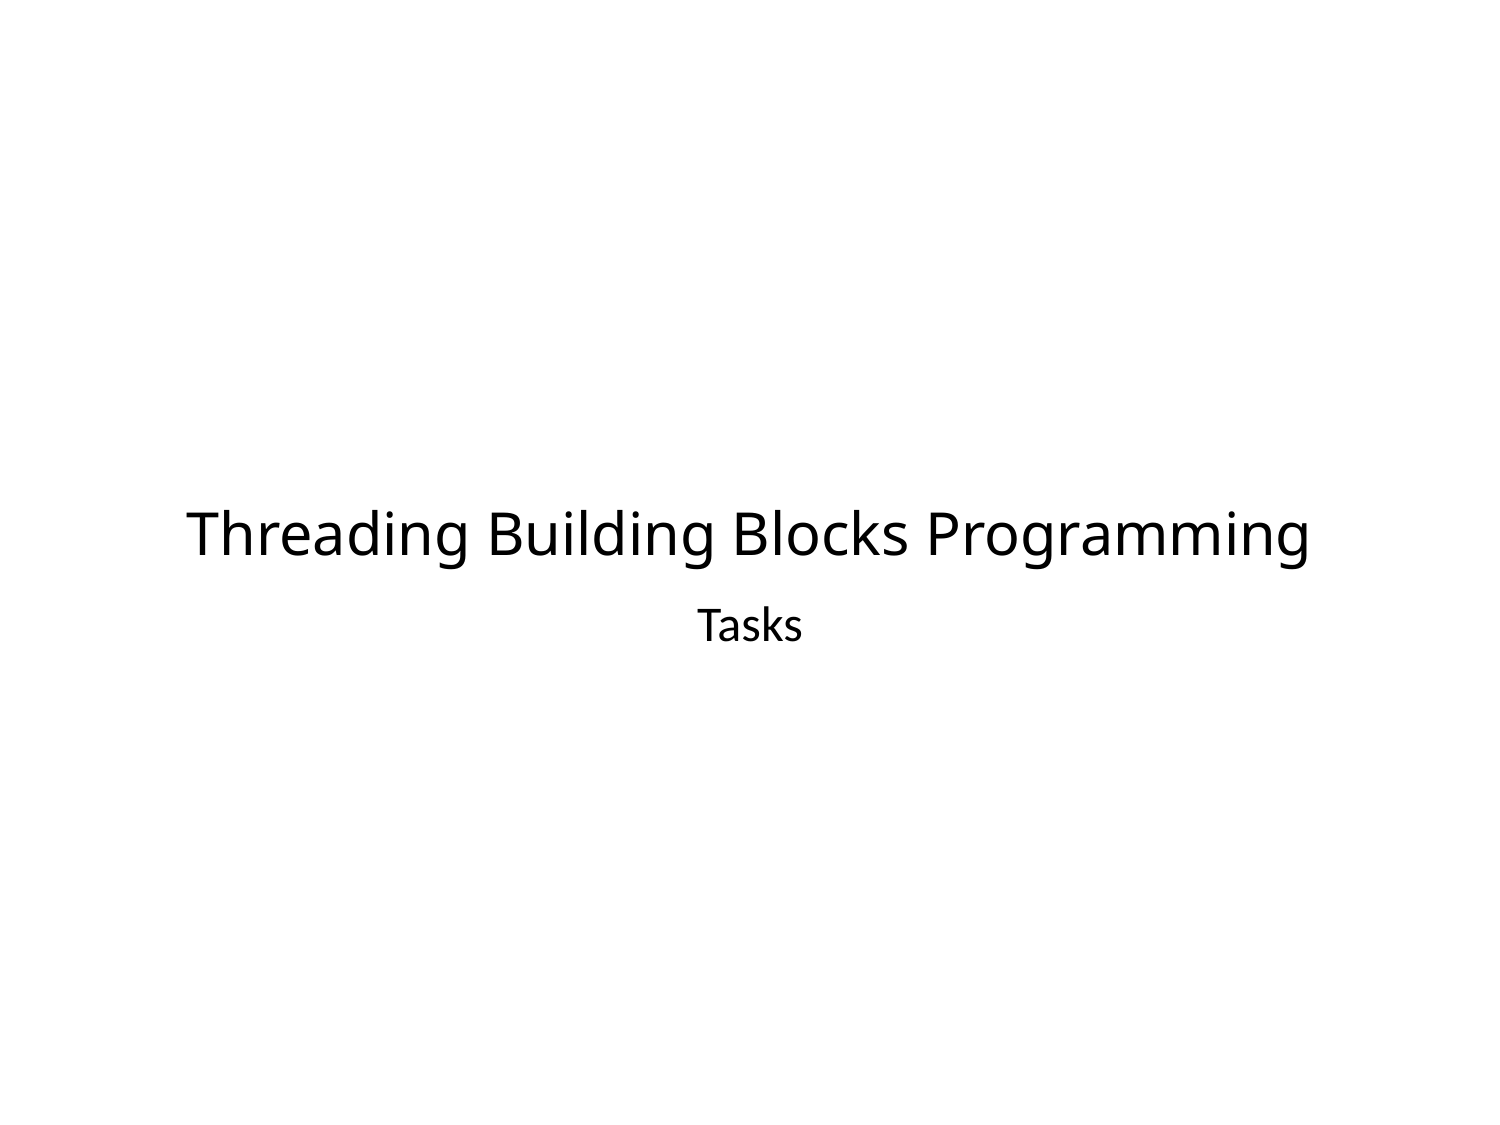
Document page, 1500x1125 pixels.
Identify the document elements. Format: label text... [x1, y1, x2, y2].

title Threading Building Blocks Programming [112, 184, 1388, 576]
subtitle Tasks [187, 590, 1313, 863]
